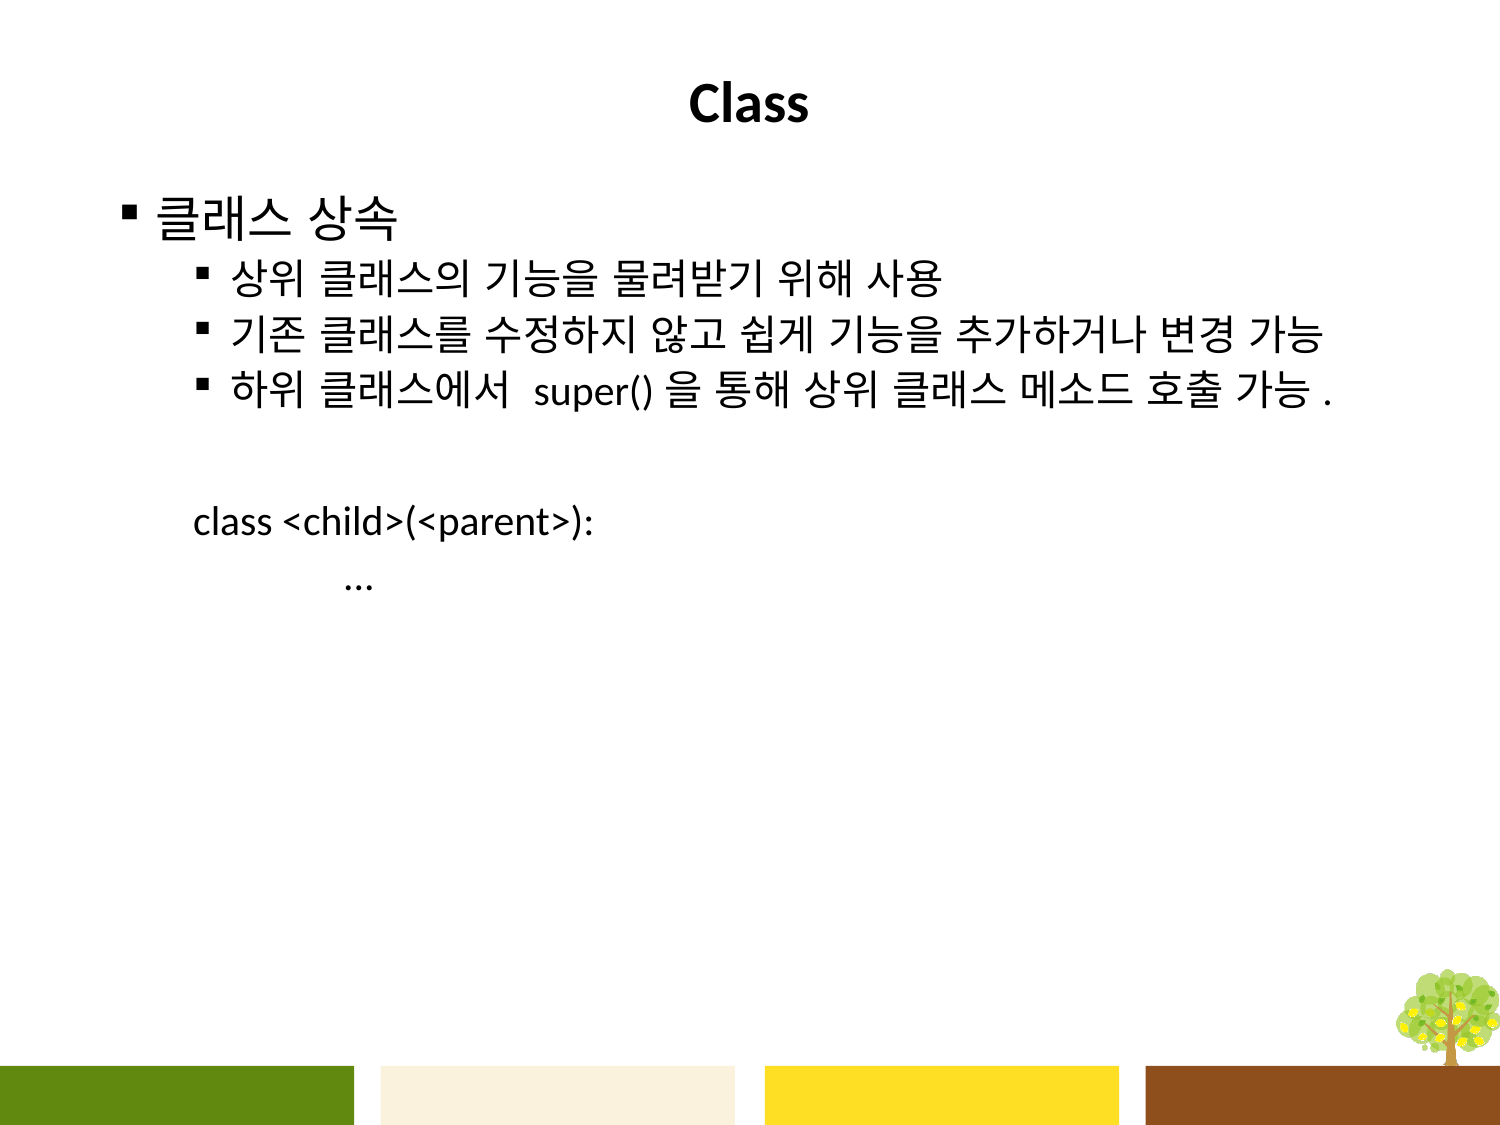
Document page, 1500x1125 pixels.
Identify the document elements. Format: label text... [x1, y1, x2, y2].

picture [1396, 969, 1500, 1066]
list 클래스 상속 상위 클래스의 기능을 물려받기 위해 사용 기존 클래스를 수정하지 않고 쉽게 기능을 추가하거나 변경 가능 하위 클래스에서 super()을 통해 상위 클래스 메소드 호출 가능. class <child>(<parent>): ... [103, 186, 1397, 1014]
title Class [103, 59, 1397, 149]
